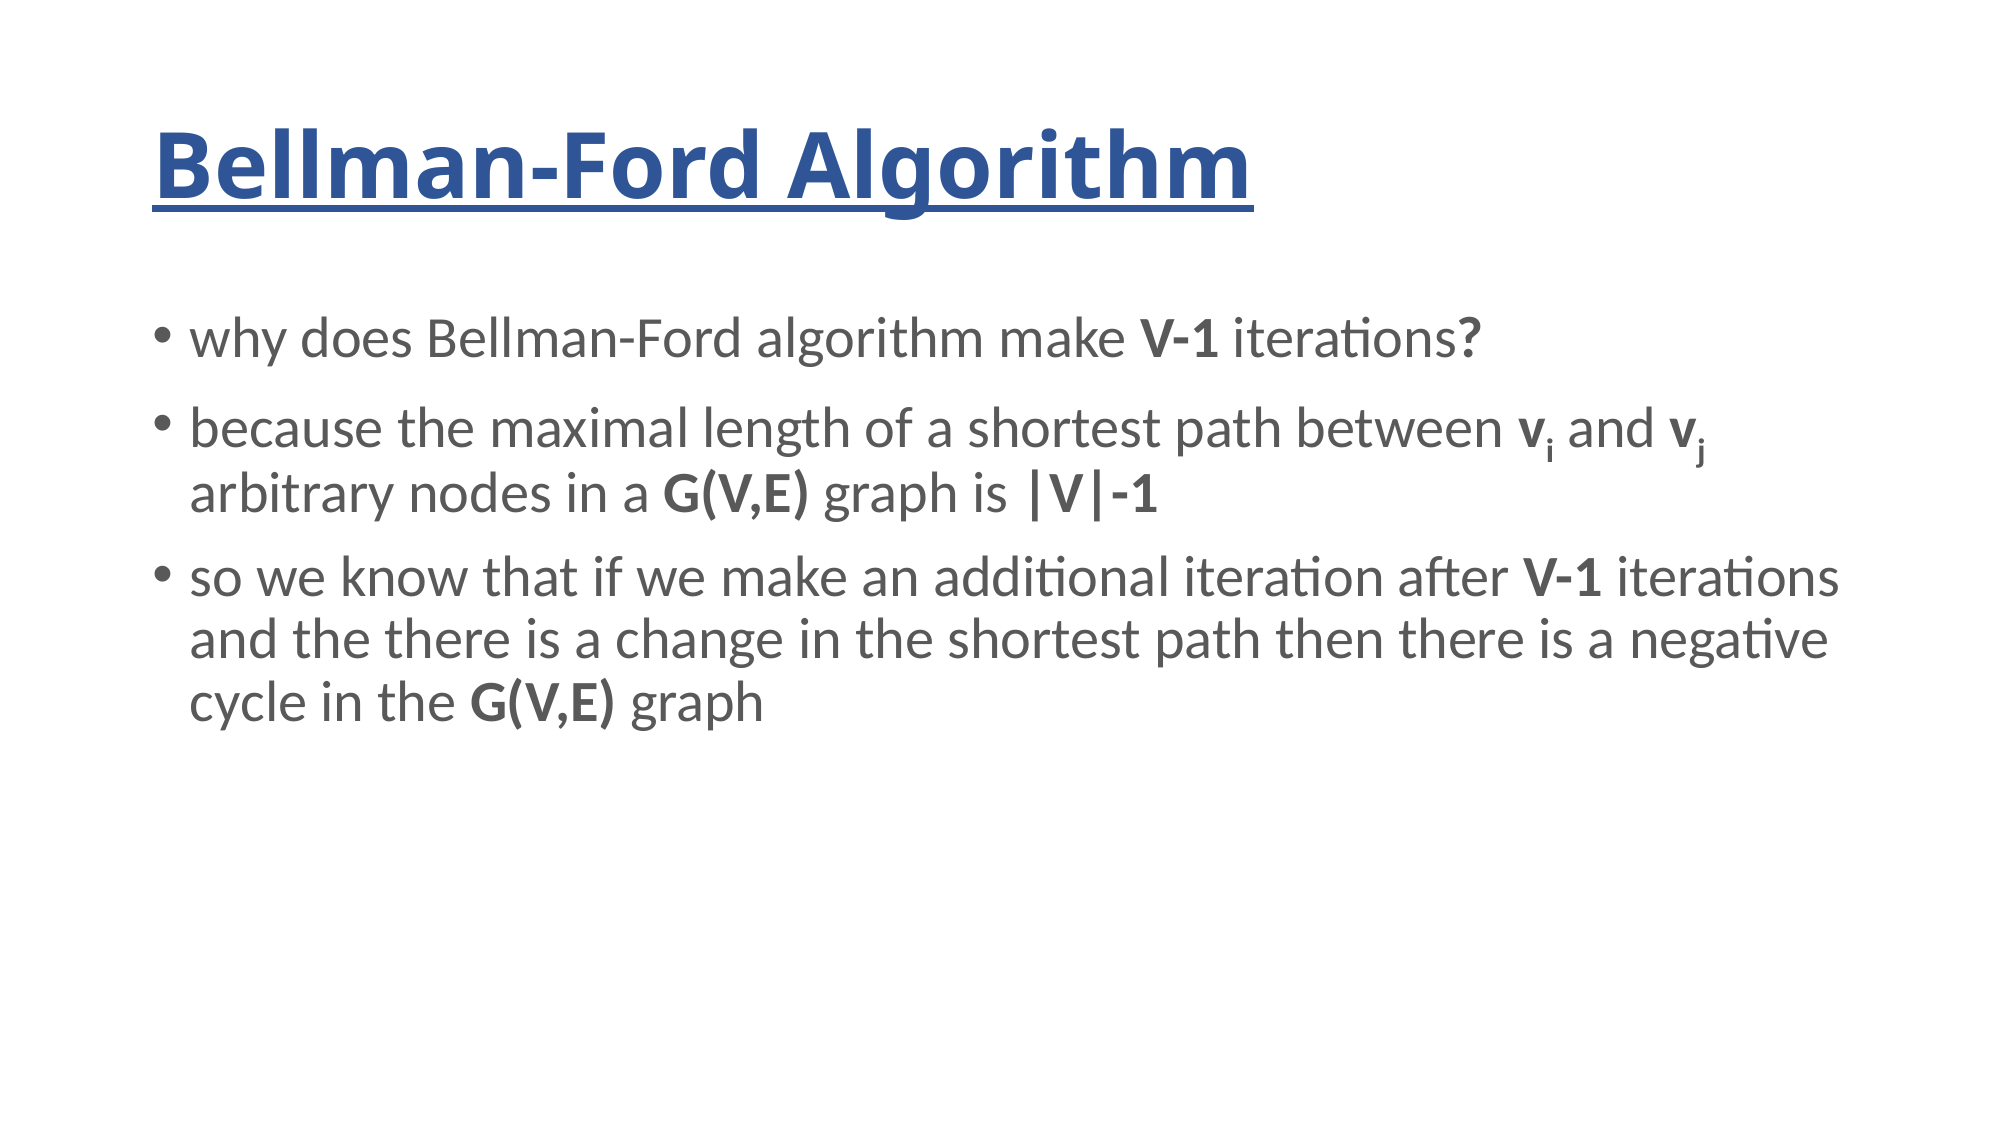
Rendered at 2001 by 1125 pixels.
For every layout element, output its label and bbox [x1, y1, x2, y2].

title [137, 59, 1863, 278]
list [137, 299, 1863, 1014]
